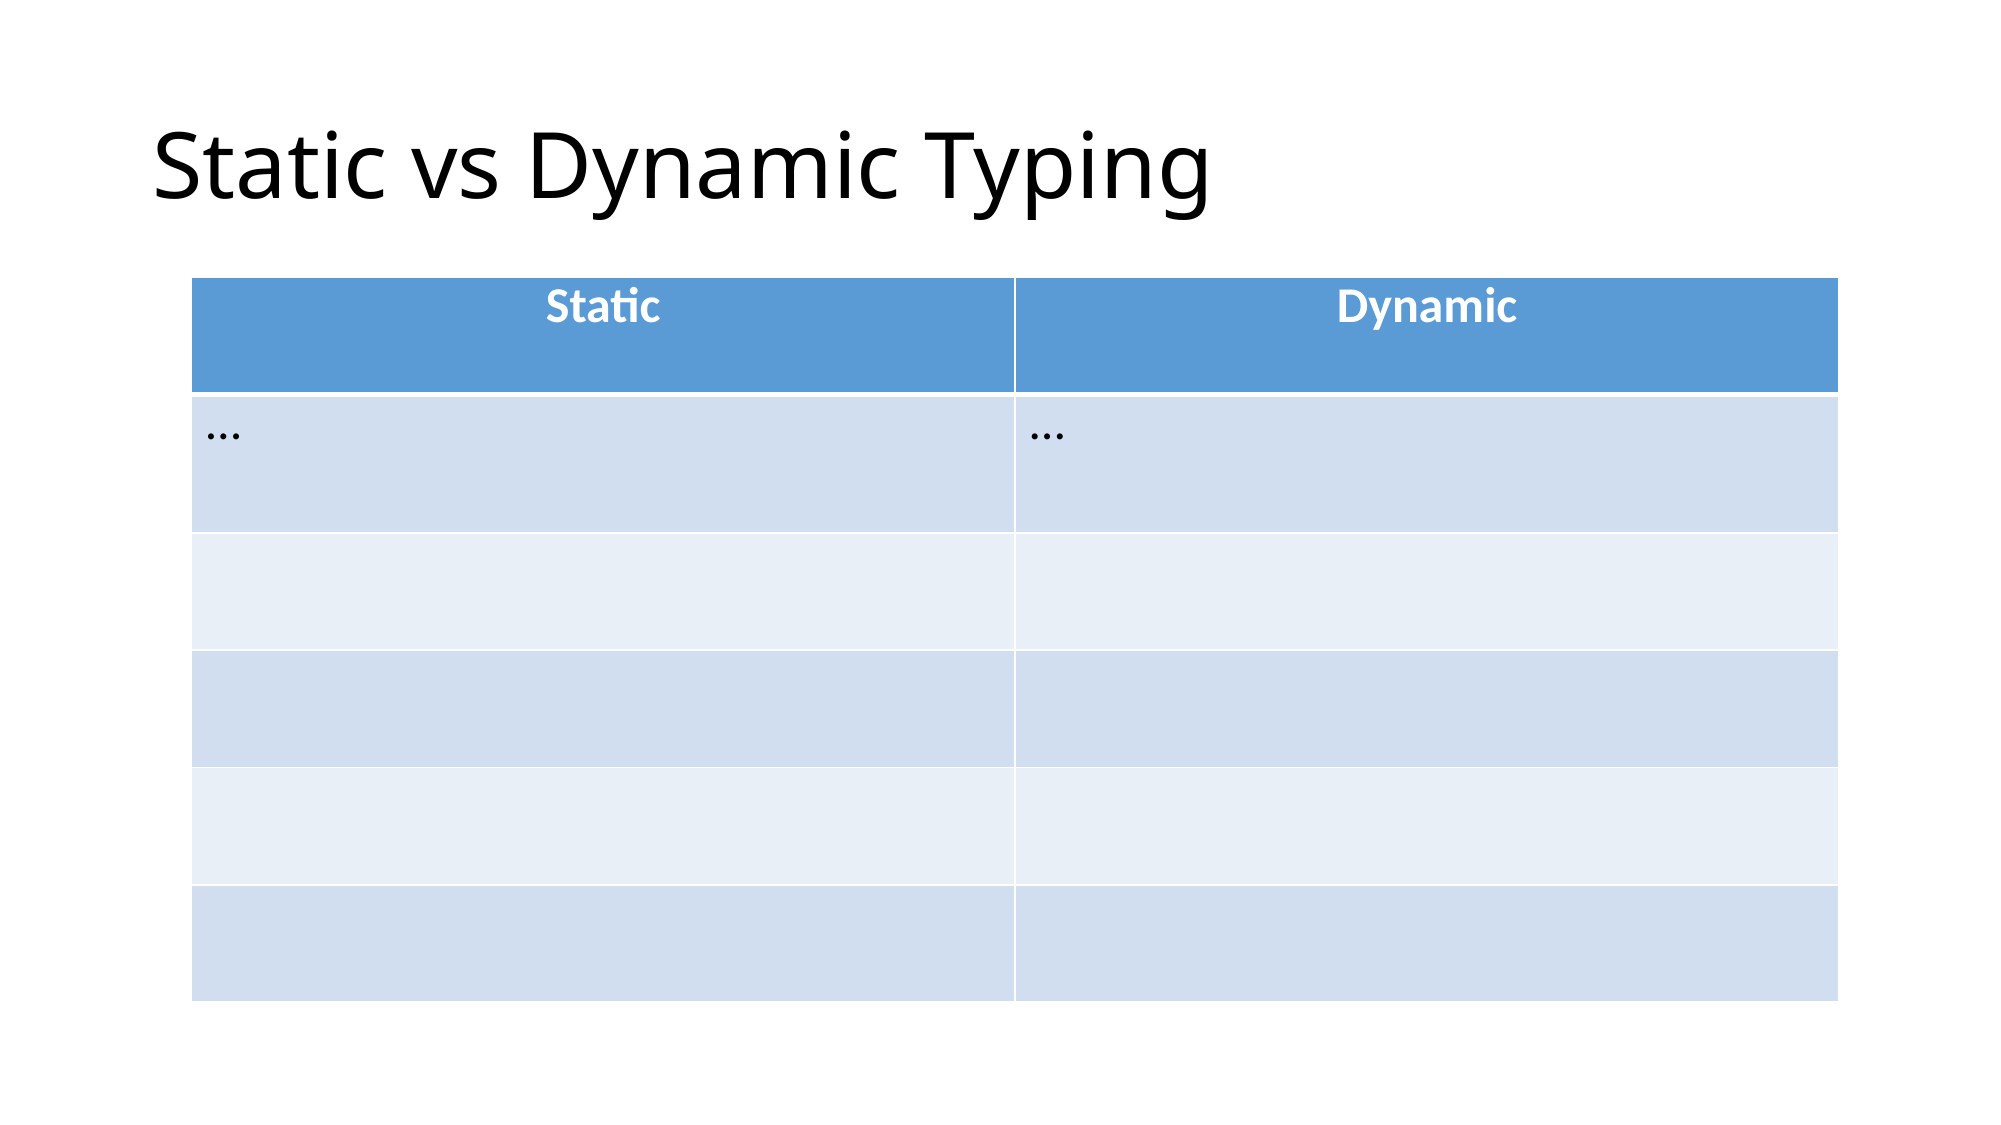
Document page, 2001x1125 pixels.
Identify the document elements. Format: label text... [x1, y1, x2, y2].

table_cell … [1016, 397, 1838, 532]
table_cell [192, 534, 1014, 649]
table_header Static [192, 278, 1014, 392]
table_cell [1016, 534, 1838, 649]
table_cell [192, 768, 1014, 884]
table_cell [1016, 768, 1838, 884]
title Static vs Dynamic Typing [137, 59, 1863, 278]
table_cell [192, 651, 1014, 767]
table_header Dynamic [1016, 278, 1838, 392]
table_cell … [192, 397, 1014, 532]
table_cell [1016, 651, 1838, 767]
table_cell [1016, 886, 1838, 1001]
table_cell [192, 886, 1014, 1001]
